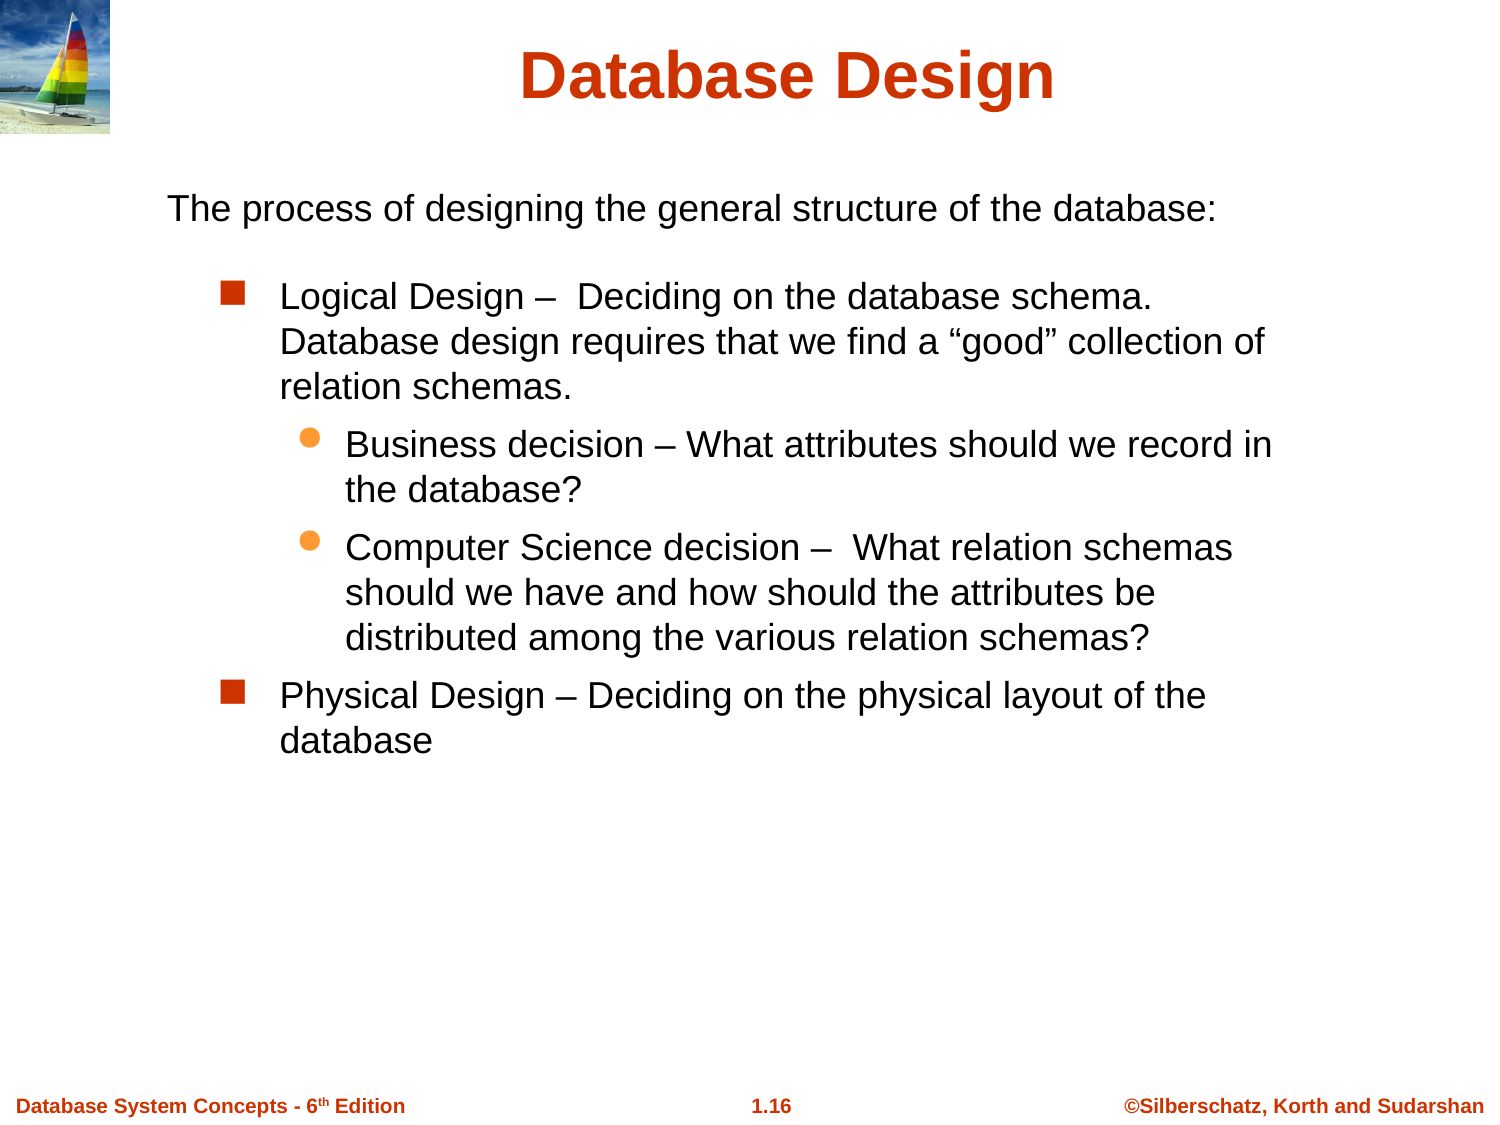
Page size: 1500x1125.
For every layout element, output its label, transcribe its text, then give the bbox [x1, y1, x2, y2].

list Logical Design – Deciding on the database schema. Database design requires that we find a “good” collection of relation schemas. Business decision – What attributes should we record in the database? Computer Science decision – What relation schemas should we have and how should the attributes be distributed among the various relation schemas? Physical Design – Deciding on the physical layout of the database [208, 316, 1300, 900]
title Database Design [125, 18, 1452, 120]
text_box The process of designing the general structure of the database: [152, 176, 1355, 316]
picture [0, 0, 110, 134]
